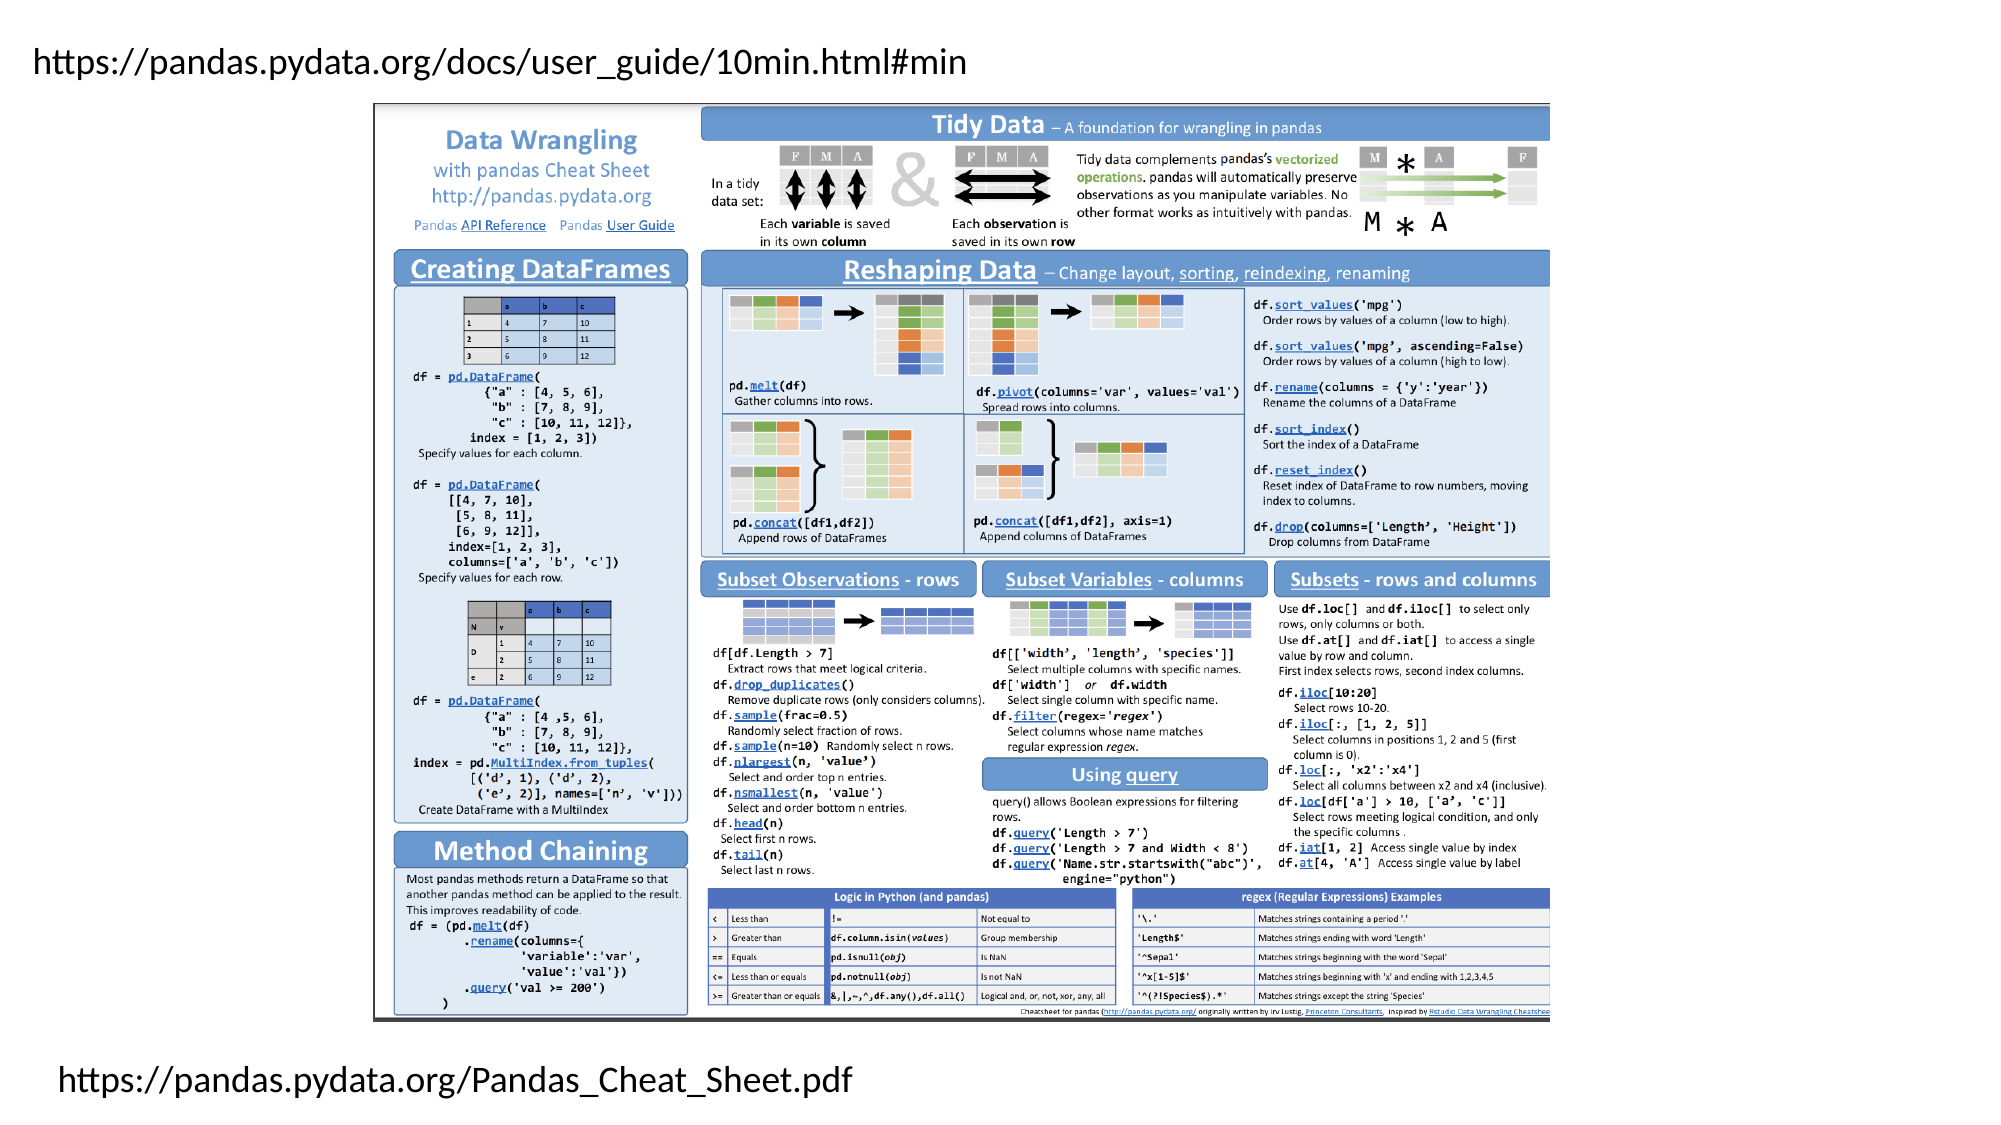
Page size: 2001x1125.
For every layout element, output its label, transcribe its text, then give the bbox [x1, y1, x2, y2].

text_box https://pandas.pydata.org/docs/user_guide/10min.html#min [17, 29, 1019, 90]
text_box https://pandas.pydata.org/Pandas_Cheat_Sheet.pdf [42, 1047, 1044, 1107]
picture [373, 103, 1550, 1022]
